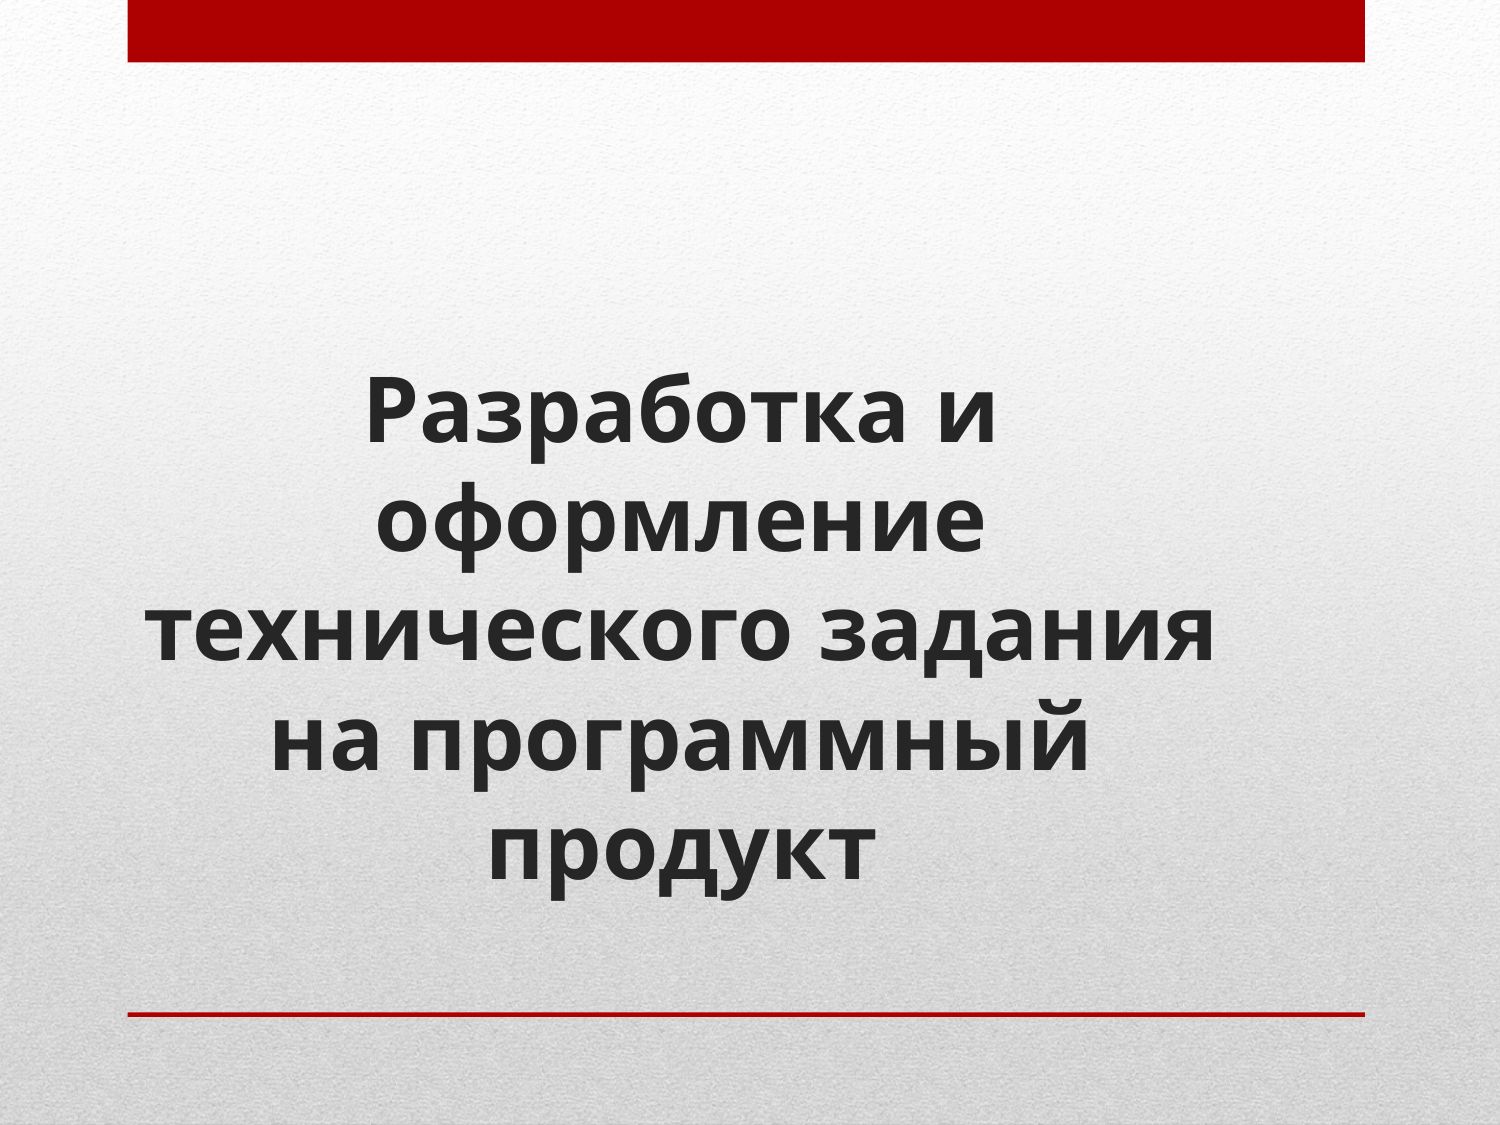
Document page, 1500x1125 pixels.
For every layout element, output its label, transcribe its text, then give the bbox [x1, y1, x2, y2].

title Разработка и оформление технического задания на программный продукт [125, 231, 1238, 905]
